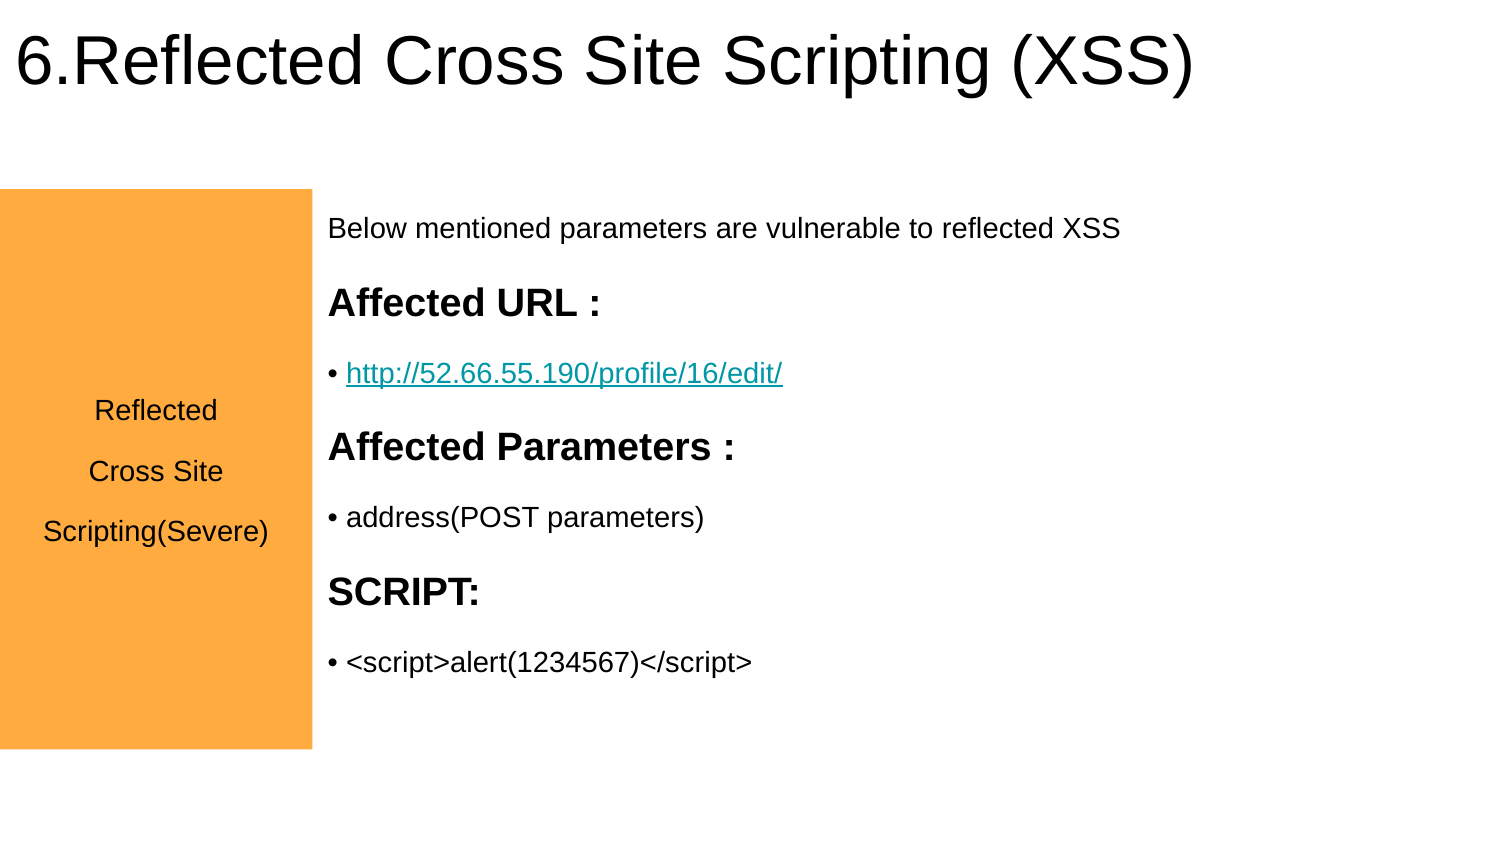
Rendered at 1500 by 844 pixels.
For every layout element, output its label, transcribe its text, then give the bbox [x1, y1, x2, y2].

list Reflected Cross Site Scripting(Severe) [0, 189, 312, 750]
title 6.Reflected Cross Site Scripting (XSS) [0, 0, 1398, 94]
list Below mentioned parameters are vulnerable to reflected XSS Affected URL : • http://52.66.55.190/profile/16/edit/ Affected Parameters : • address(POST parameters) SCRIPT: • <script>alert(1234567)</script> [312, 189, 1449, 750]
